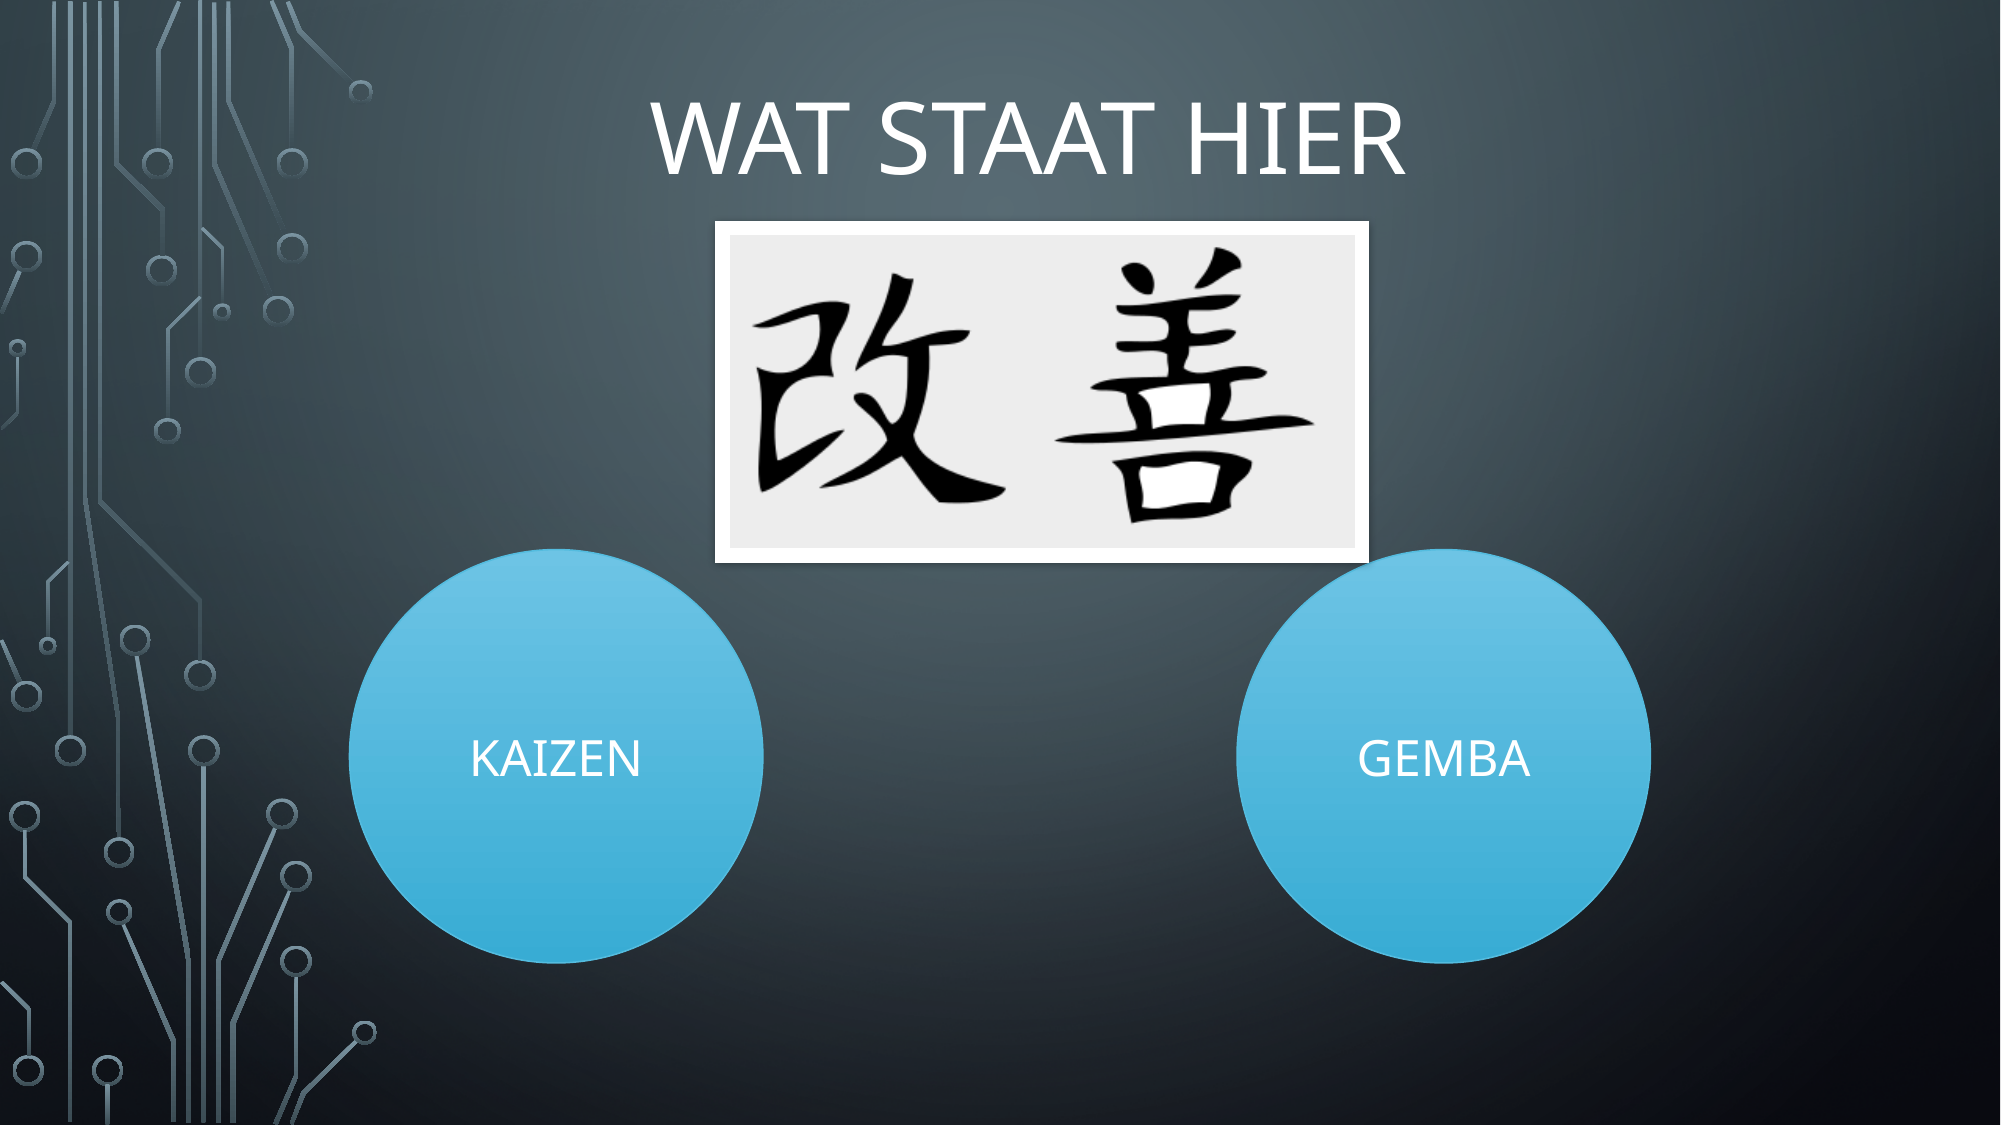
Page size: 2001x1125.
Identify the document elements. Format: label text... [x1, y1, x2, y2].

title Wat staat hier [307, 39, 1750, 432]
text_box GEMBA [1236, 548, 1652, 964]
picture [729, 235, 1355, 549]
text_box KAIZEN [348, 548, 764, 964]
